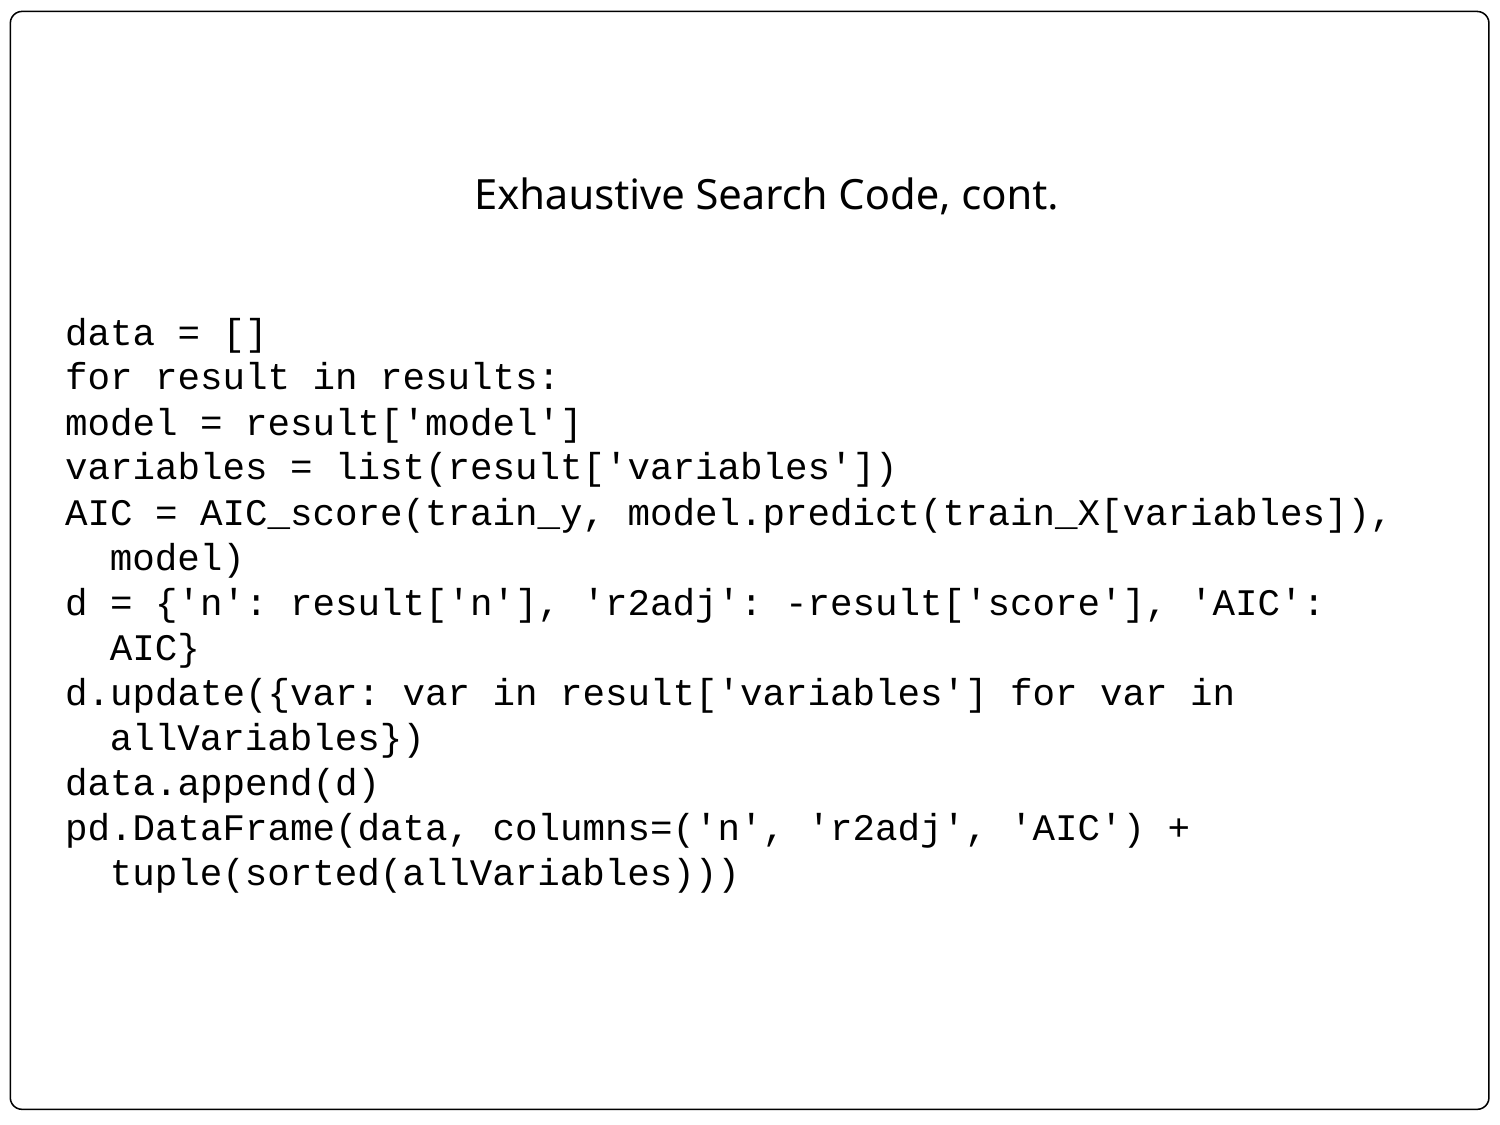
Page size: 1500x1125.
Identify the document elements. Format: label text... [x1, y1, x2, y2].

list data = [] for result in results: model = result['model'] variables = list(result['variables']) AIC = AIC_score(train_y, model.predict(train_X[variables]), model) d = {'n': result['n'], 'r2adj': -result['score'], 'AIC': AIC} d.update({var: var in result['variables'] for var in allVariables}) data.append(d) pd.DataFrame(data, columns=('n', 'r2adj', 'AIC') + tuple(sorted(allVariables))) [50, 299, 1413, 927]
title Exhaustive Search Code, cont. [459, 45, 1500, 233]
